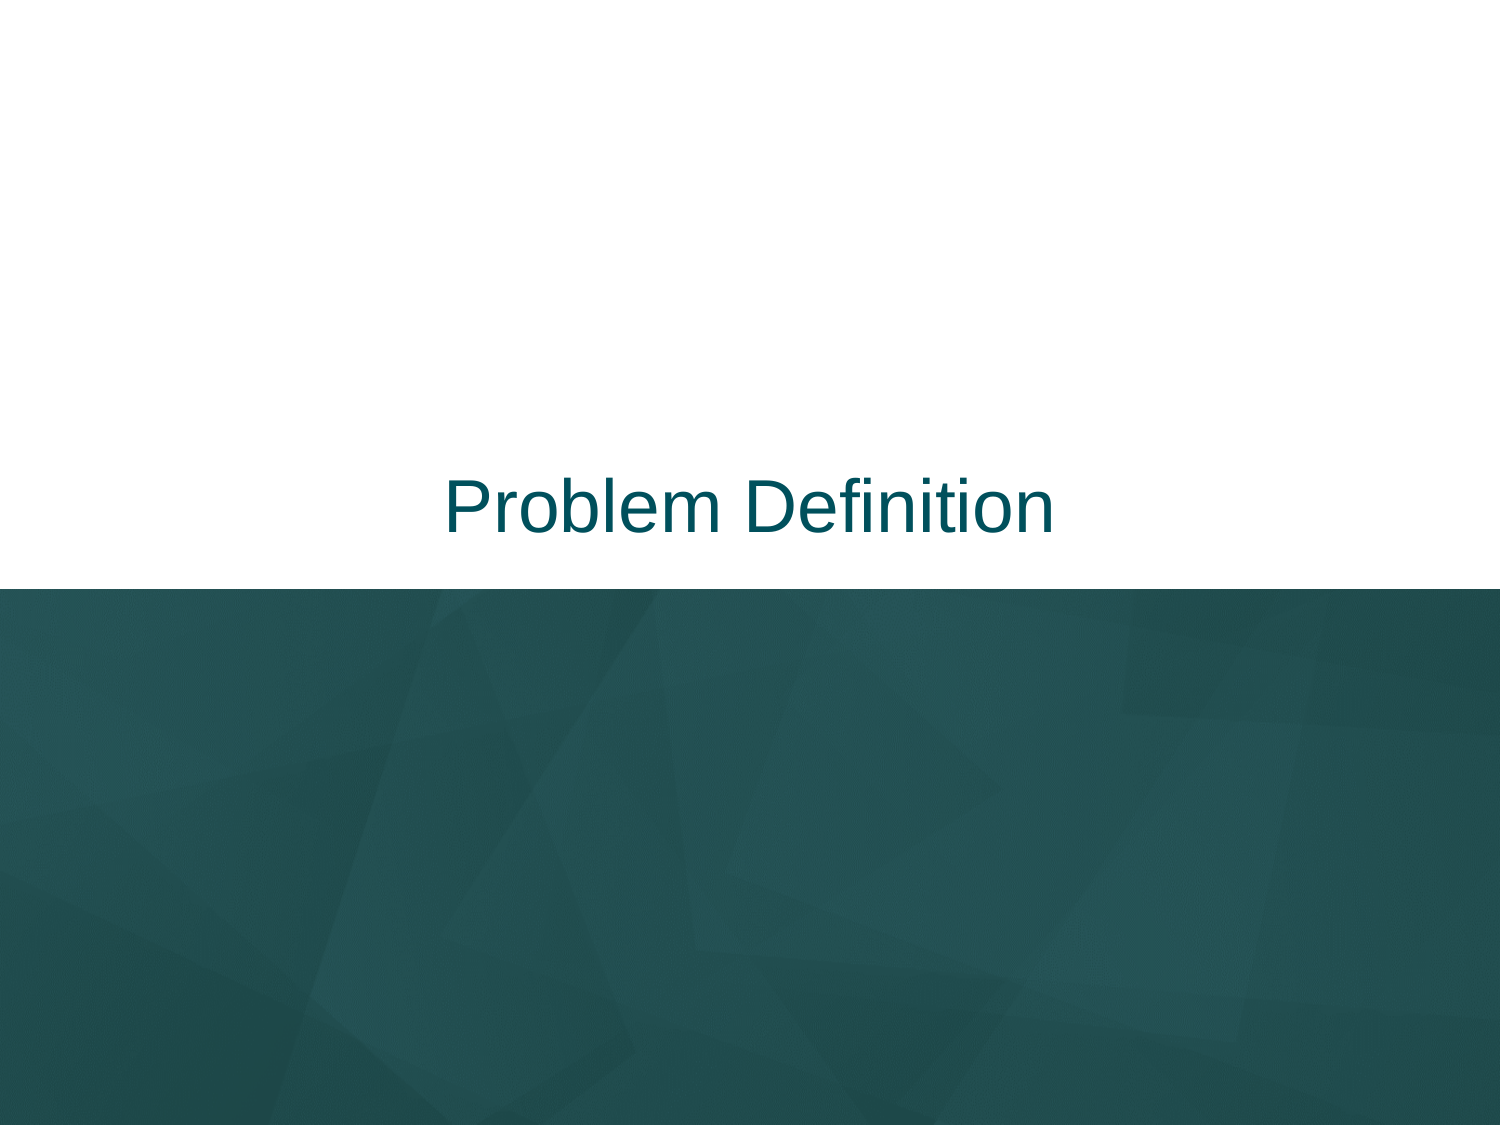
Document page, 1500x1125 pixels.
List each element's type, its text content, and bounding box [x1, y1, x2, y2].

title Problem Definition [64, 426, 1435, 590]
picture [0, 589, 1500, 1125]
